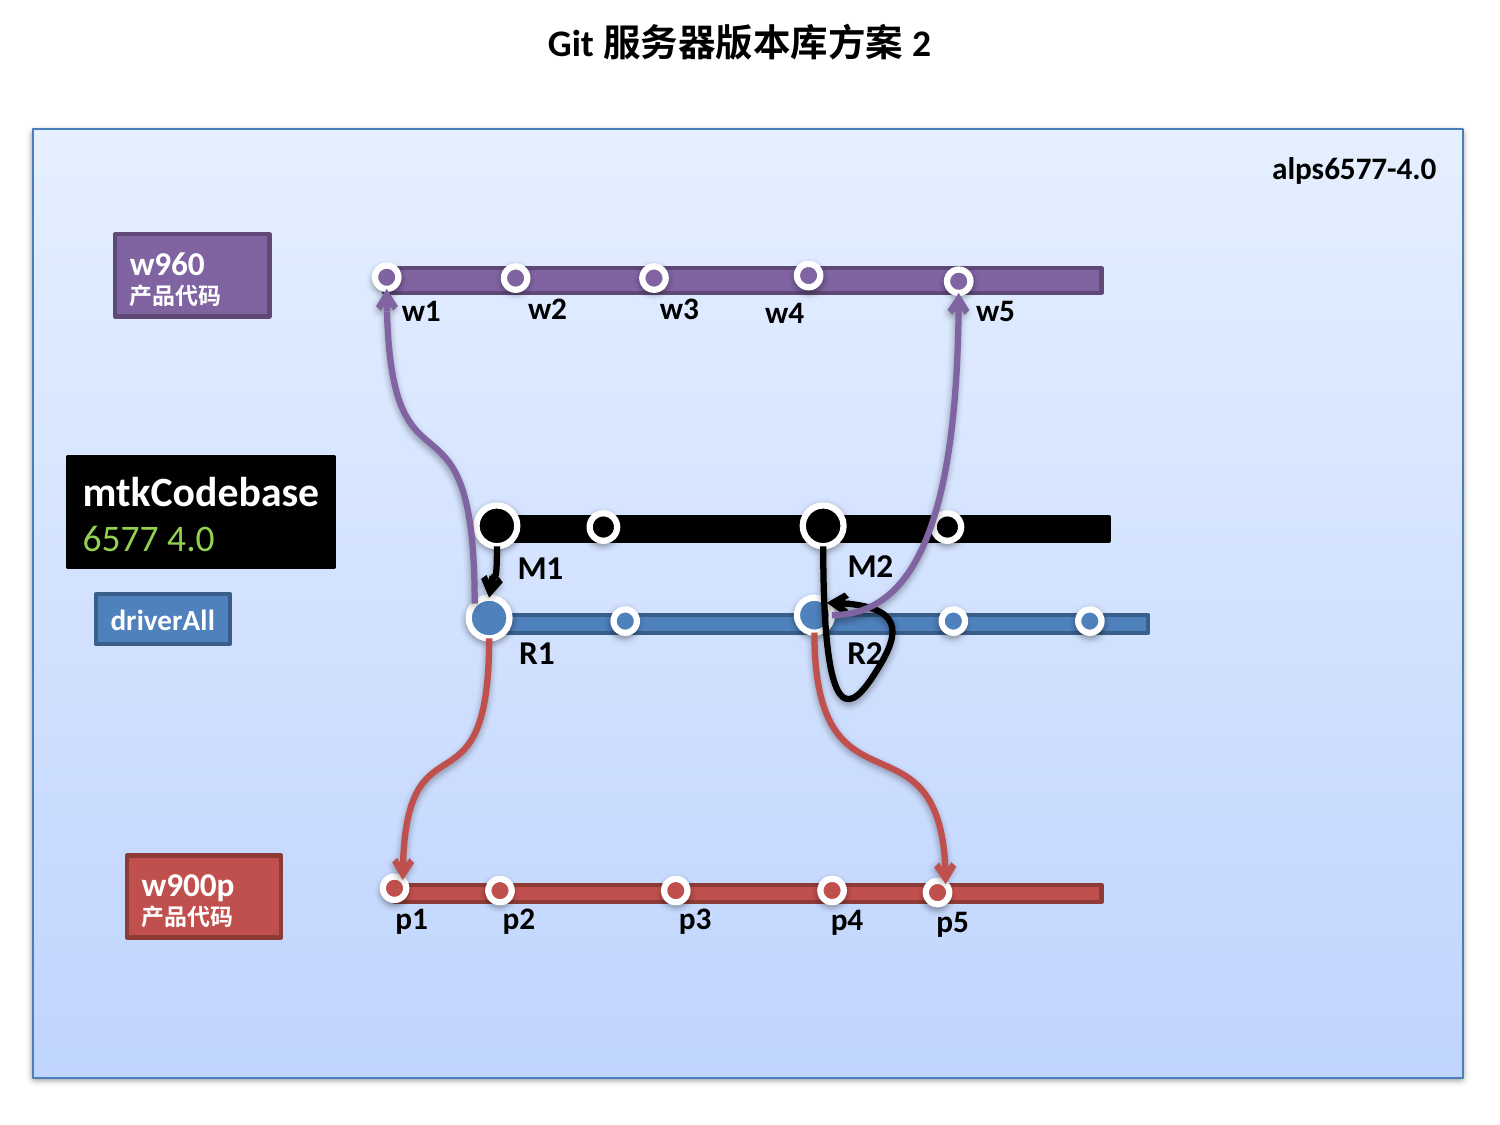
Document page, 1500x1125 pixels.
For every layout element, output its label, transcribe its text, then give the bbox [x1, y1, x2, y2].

text_box w4 [750, 284, 820, 337]
text_box [849, 883, 923, 904]
text_box [32, 128, 1464, 1079]
text_box [586, 510, 621, 544]
text_box alps6577-4.0 [1257, 140, 1452, 193]
text_box [817, 875, 847, 892]
text_box R1 [504, 624, 570, 679]
text_box w900p 产品代码 [125, 853, 283, 940]
text_box Git服务器版本库方案2 [533, 11, 946, 72]
text_box p1 [380, 890, 443, 943]
text_box w1 [387, 283, 456, 336]
text_box M1 [502, 538, 579, 594]
text_box driverAll [94, 592, 232, 646]
text_box mtkCodebase 6577 4.0 [66, 455, 336, 569]
text_box p4 [816, 892, 879, 945]
text_box [922, 878, 953, 894]
text_box [610, 606, 641, 636]
text_box [965, 515, 1111, 543]
text_box [793, 260, 824, 285]
text_box [693, 883, 816, 904]
text_box w5 [961, 282, 1031, 336]
text_box [475, 502, 521, 549]
text_box [515, 883, 660, 904]
text_box [821, 266, 953, 295]
text_box [667, 266, 794, 295]
text_box [485, 875, 515, 900]
text_box [793, 594, 818, 635]
text_box [465, 596, 513, 641]
text_box p5 [921, 894, 984, 947]
text_box [938, 612, 969, 636]
text_box [528, 266, 641, 295]
text_box [965, 266, 1104, 295]
text_box [640, 613, 796, 635]
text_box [754, 692, 1007, 825]
text_box [639, 263, 669, 289]
text_box [900, 624, 936, 635]
text_box p2 [488, 890, 551, 943]
text_box [943, 266, 974, 292]
text_box [799, 502, 826, 549]
text_box p3 [664, 890, 727, 943]
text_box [467, 567, 519, 577]
text_box [619, 515, 799, 543]
text_box w2 [513, 281, 583, 334]
text_box [523, 515, 587, 543]
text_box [831, 292, 959, 616]
text_box [968, 613, 1074, 635]
text_box [500, 263, 531, 293]
text_box [1075, 606, 1105, 636]
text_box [273, 401, 589, 491]
text_box [412, 883, 483, 904]
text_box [325, 715, 567, 803]
text_box [400, 266, 503, 295]
text_box w3 [644, 281, 714, 334]
text_box [952, 883, 1104, 904]
text_box [660, 875, 691, 900]
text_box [796, 572, 826, 577]
text_box [1106, 613, 1150, 635]
text_box [371, 262, 402, 292]
text_box [379, 873, 410, 891]
text_box w960 产品代码 [113, 232, 272, 319]
text_box R2 [832, 624, 898, 679]
text_box [517, 613, 608, 635]
